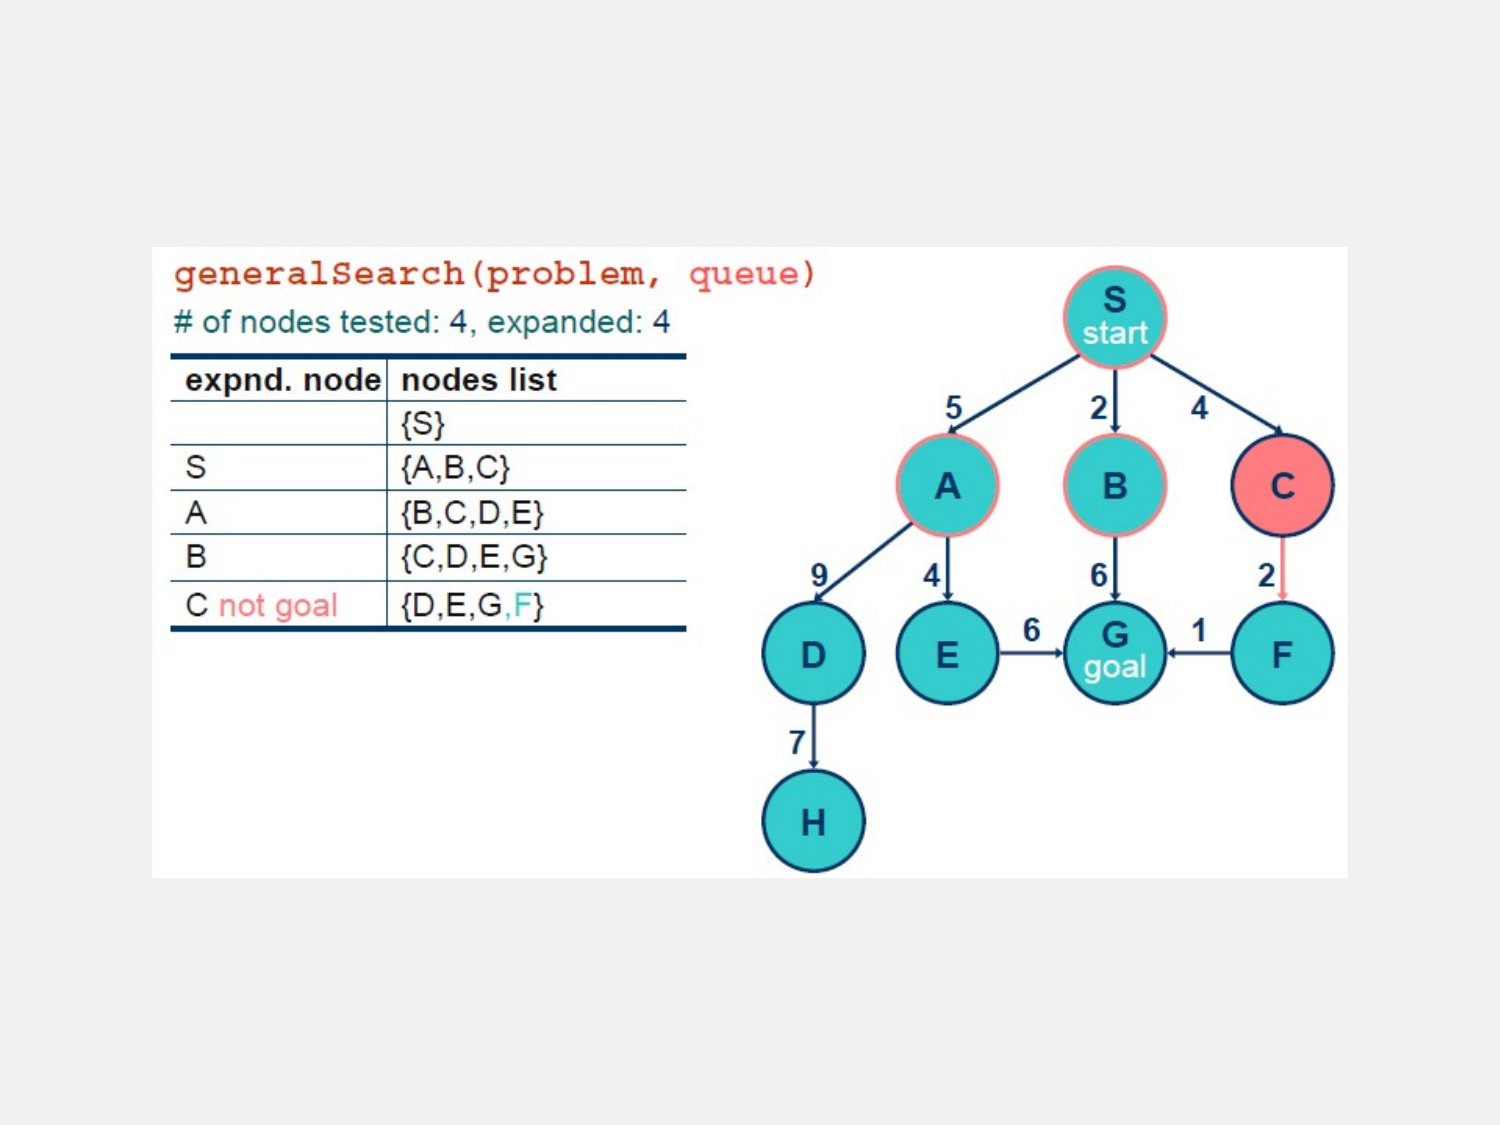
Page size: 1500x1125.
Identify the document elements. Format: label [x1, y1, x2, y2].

text_box [152, 247, 1348, 878]
